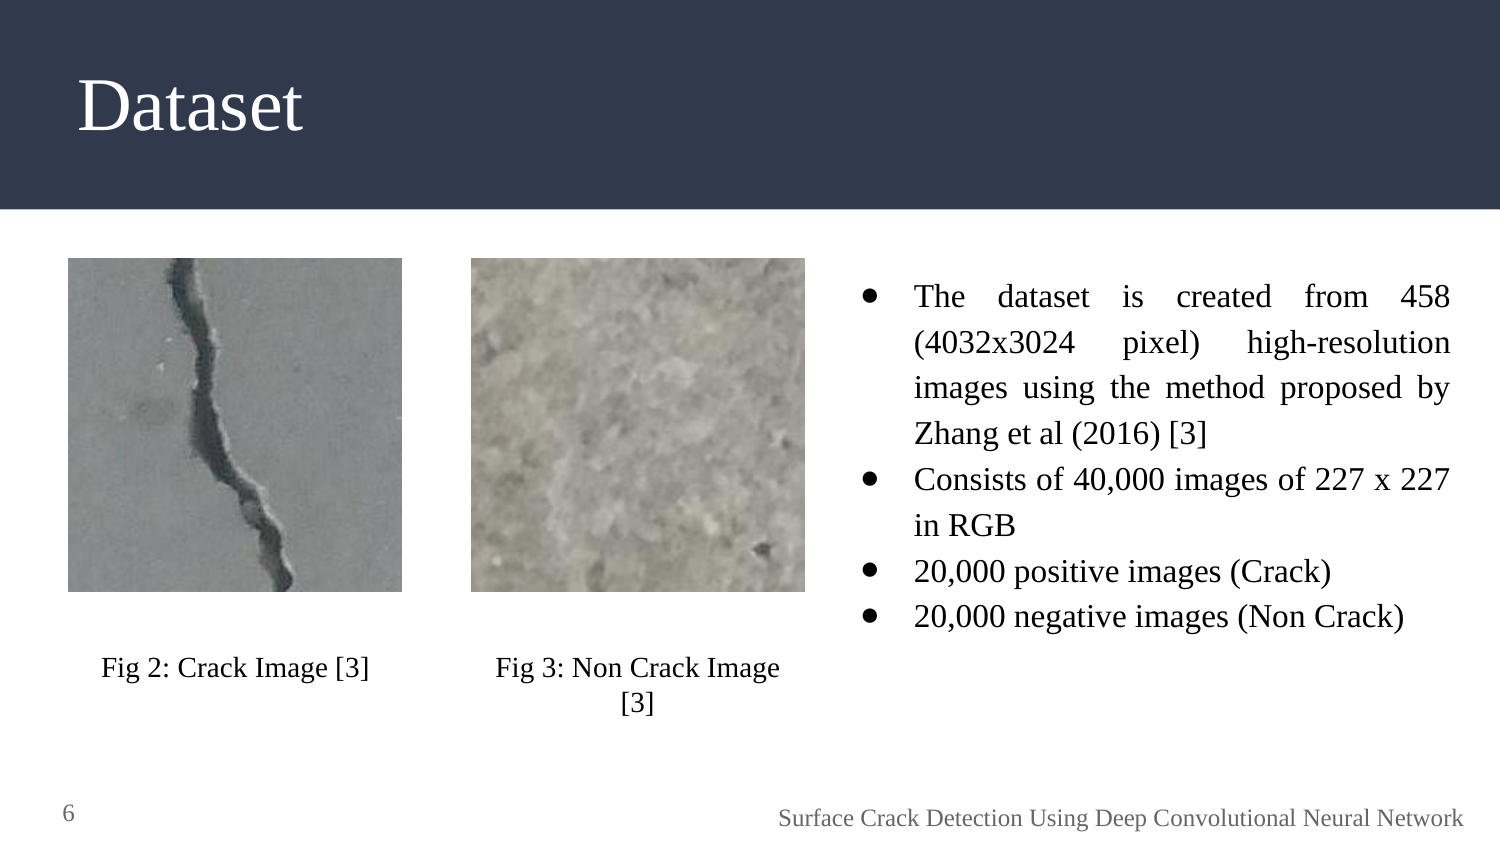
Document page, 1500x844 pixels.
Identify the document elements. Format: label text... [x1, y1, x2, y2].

slide_number 6 [0, 779, 90, 844]
text_box Fig 3: Non Crack Image [3] [473, 633, 803, 734]
list The dataset is created from 458 (4032x3024 pixel) high-resolution images using the method proposed by Zhang et al (2016) [3] Consists of 40,000 images of 227 x 227 in RGB 20,000 positive images (Crack) 20,000 negative images (Non Crack) [823, 252, 1467, 844]
picture [471, 258, 805, 593]
picture [68, 258, 403, 593]
text_box Fig 2: Crack Image [3] [74, 633, 397, 699]
title Dataset [62, 49, 1460, 152]
